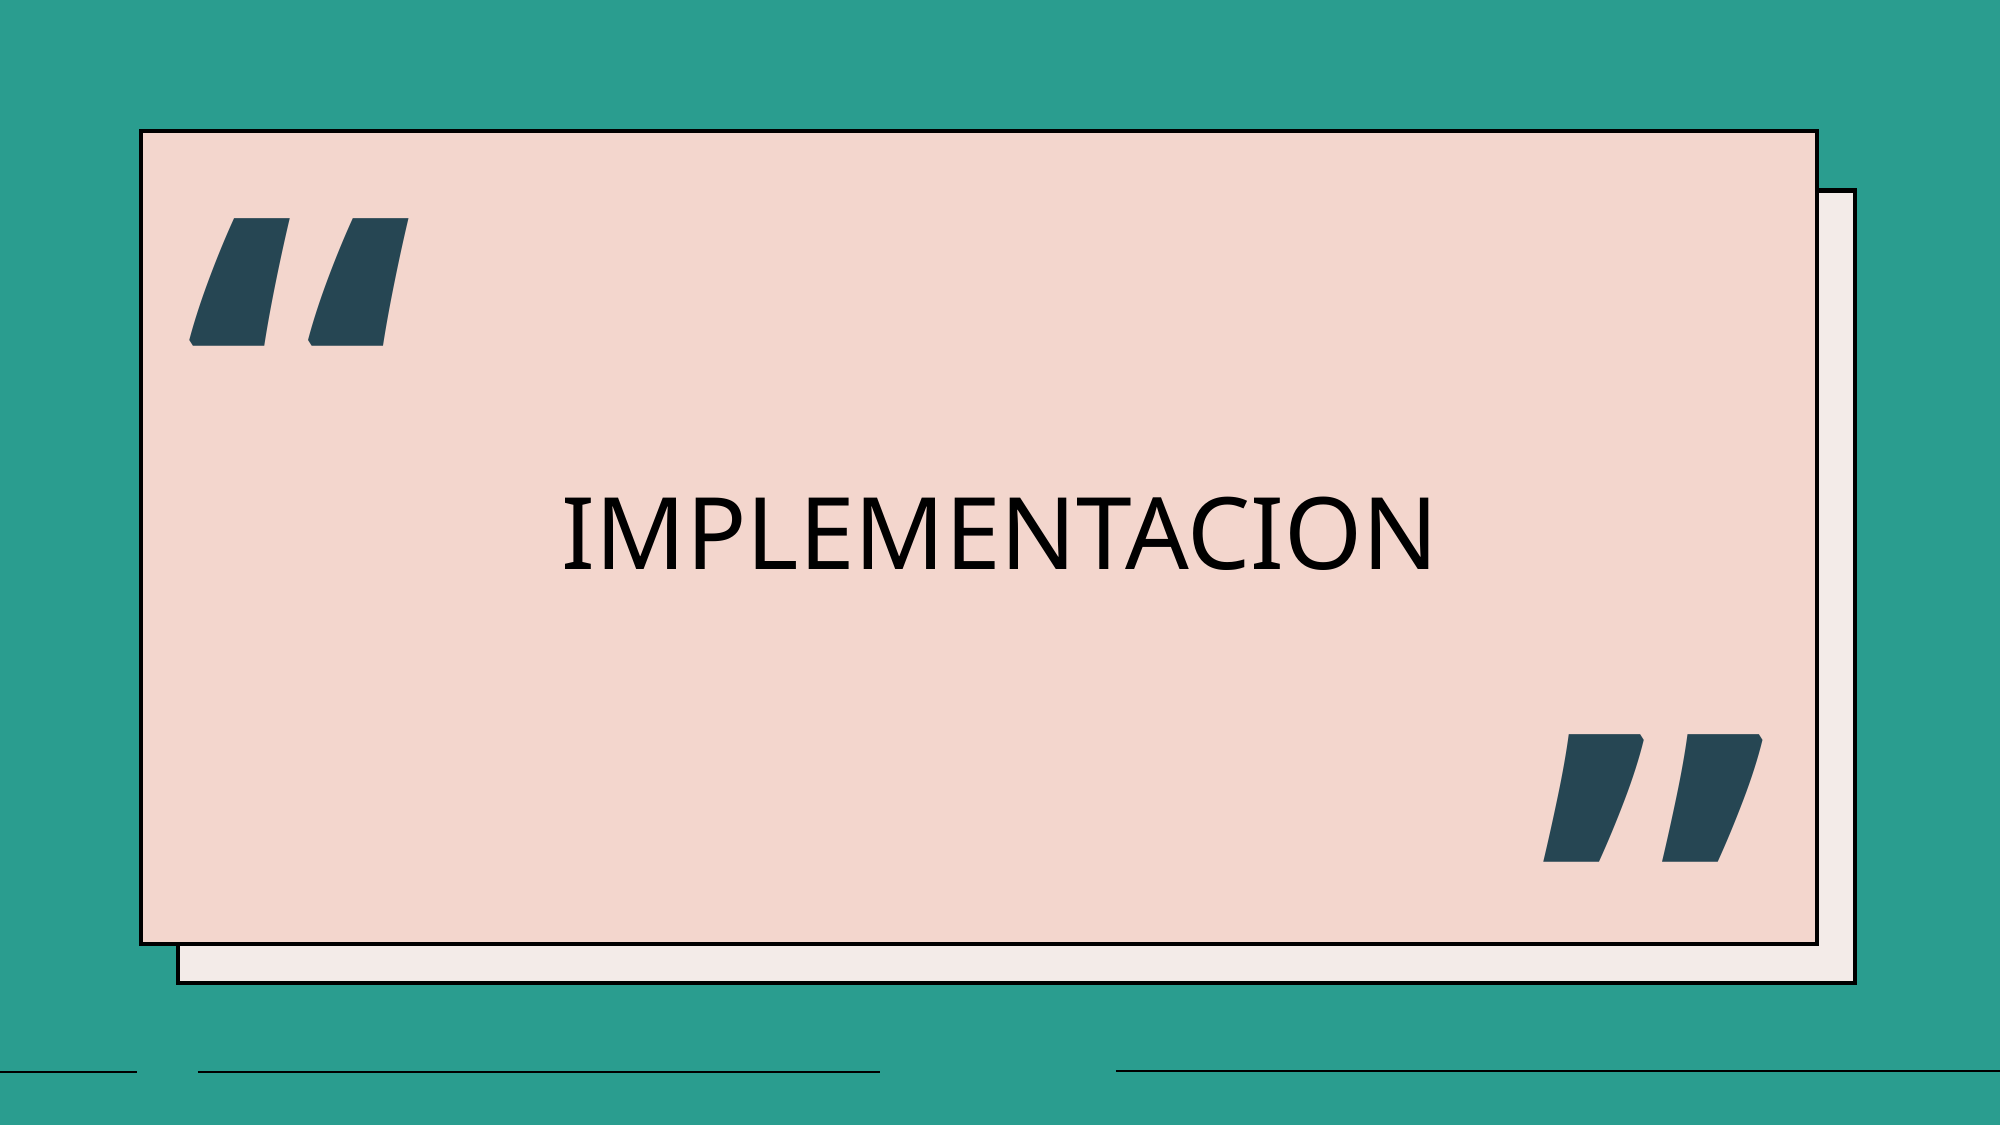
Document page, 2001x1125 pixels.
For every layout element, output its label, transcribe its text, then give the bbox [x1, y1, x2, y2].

list “ [168, 132, 464, 471]
title IMPLEMENTACION [469, 356, 1532, 718]
list ” [1522, 649, 1818, 988]
